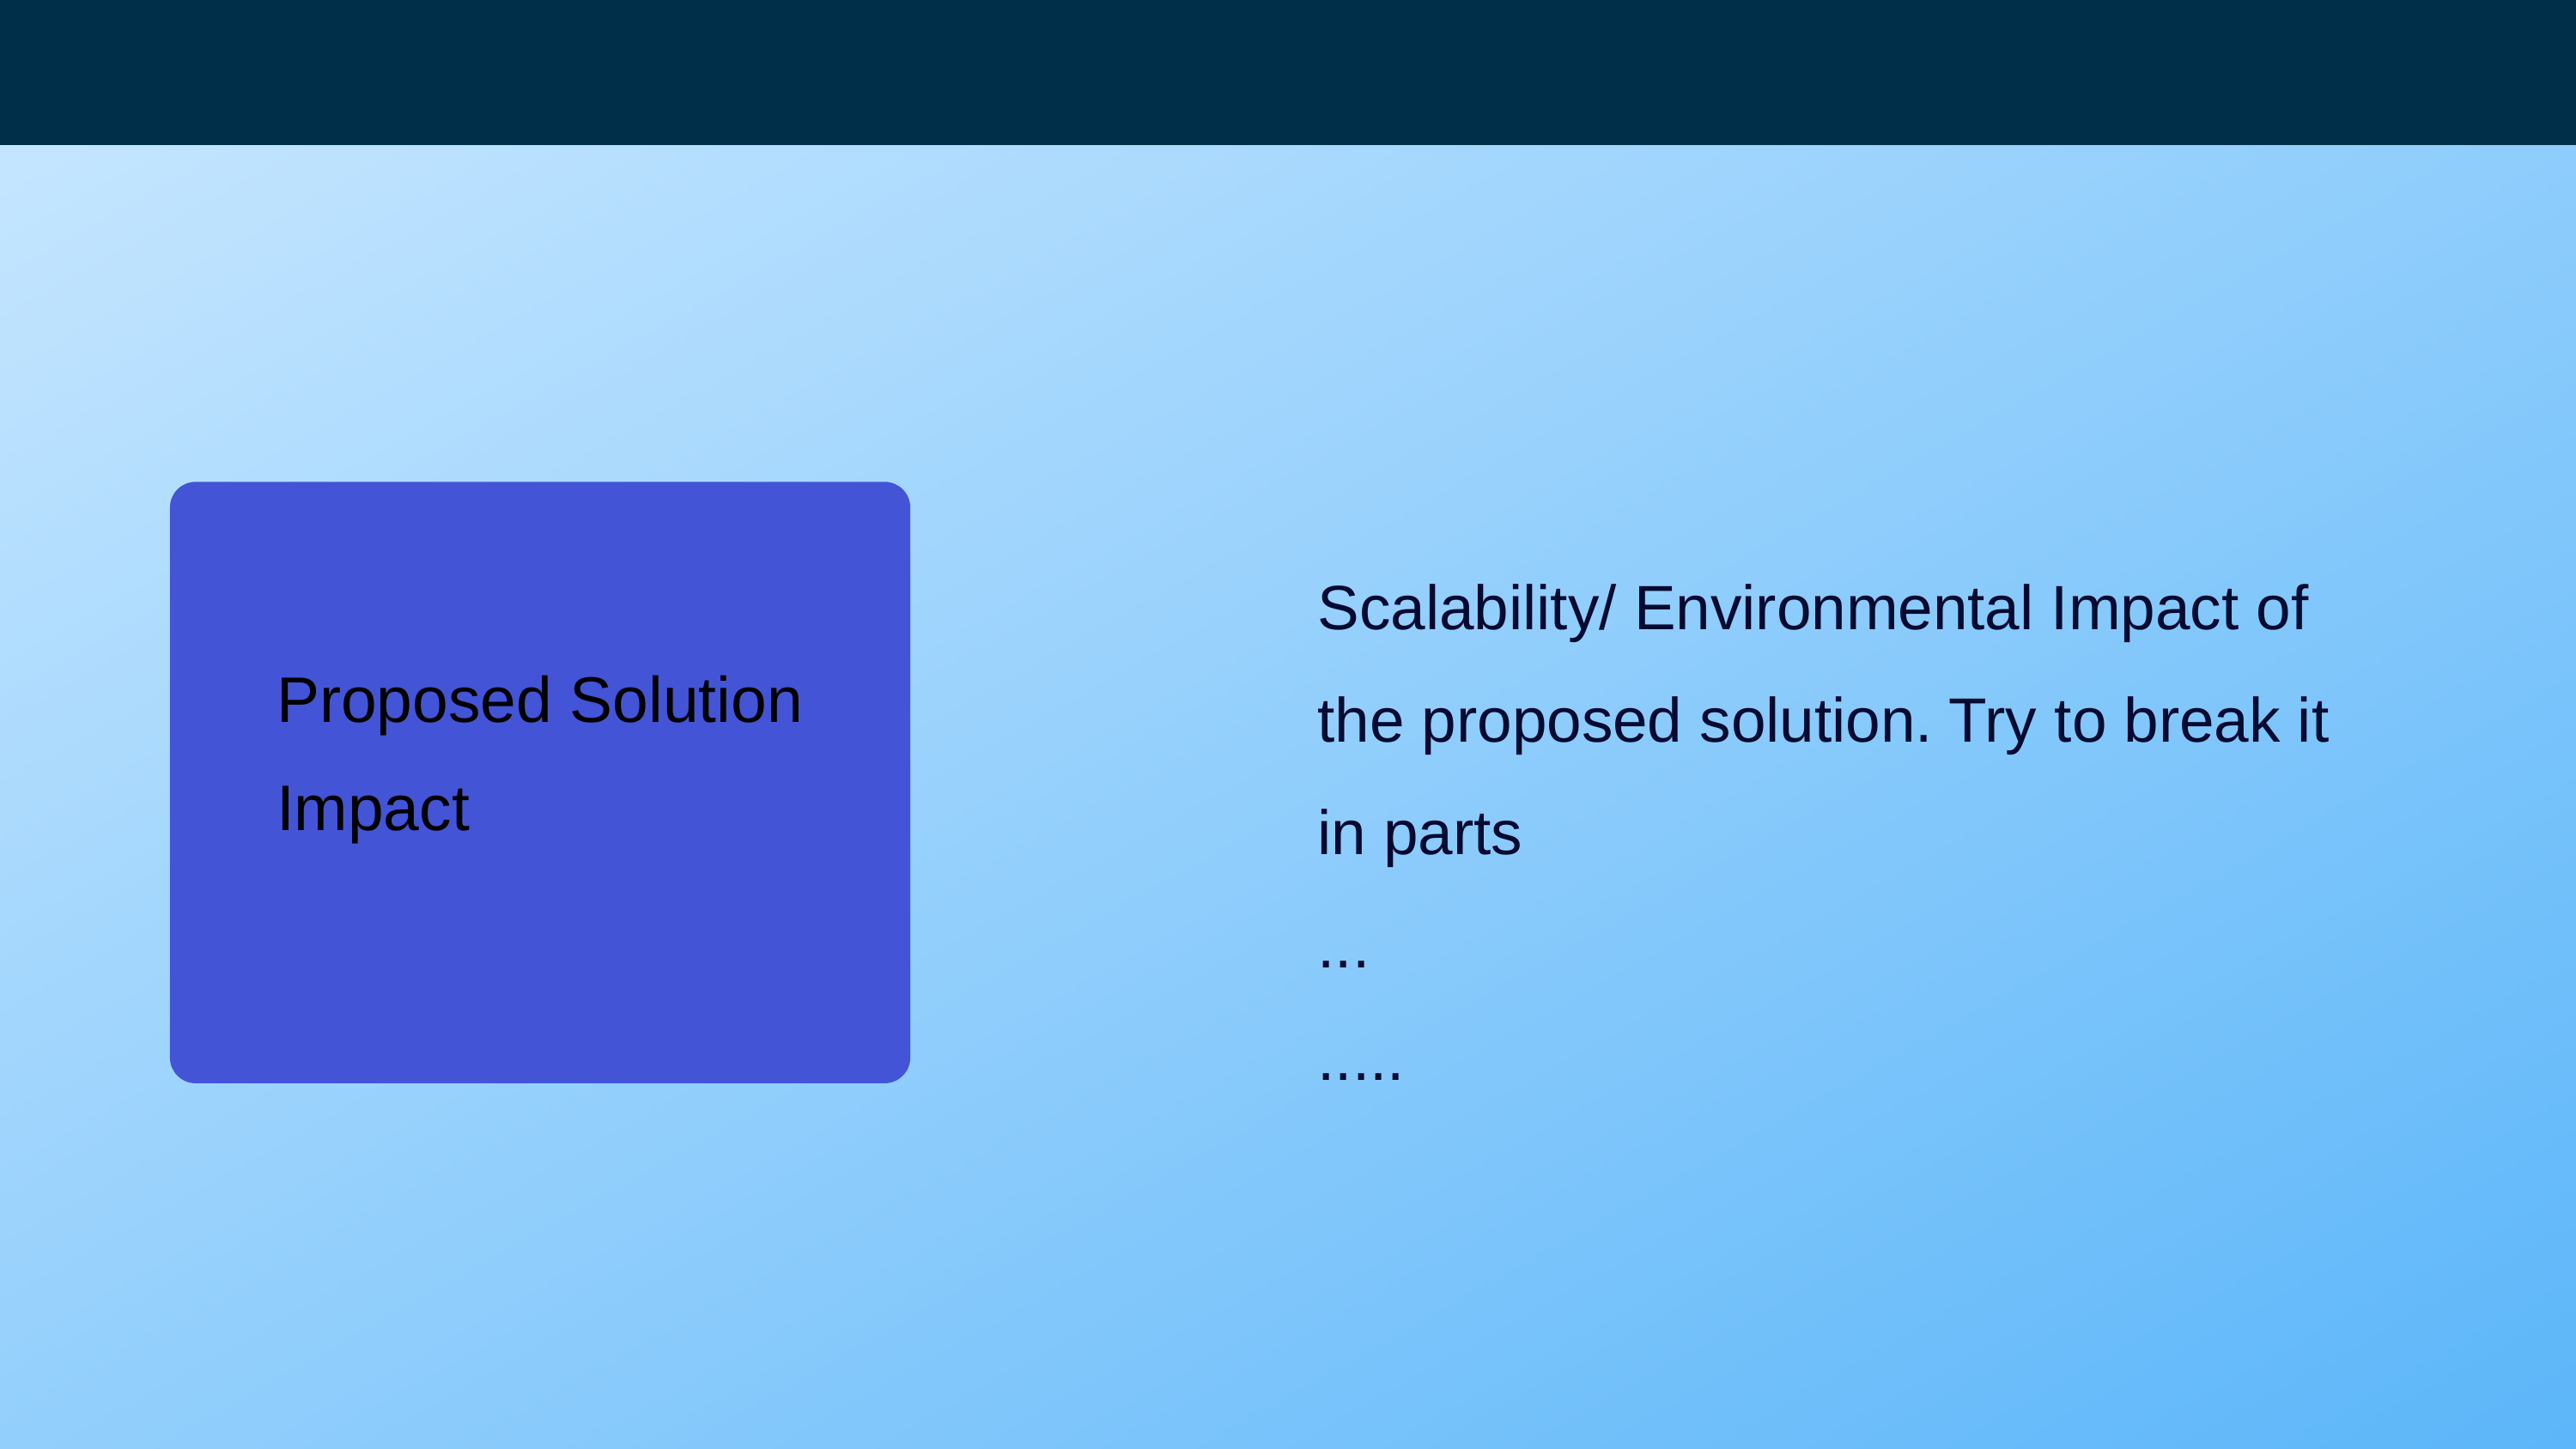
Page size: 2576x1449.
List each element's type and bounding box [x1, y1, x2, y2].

text_box [169, 459, 1010, 1084]
picture [0, 435, 2576, 1449]
text_box [0, 0, 2576, 435]
